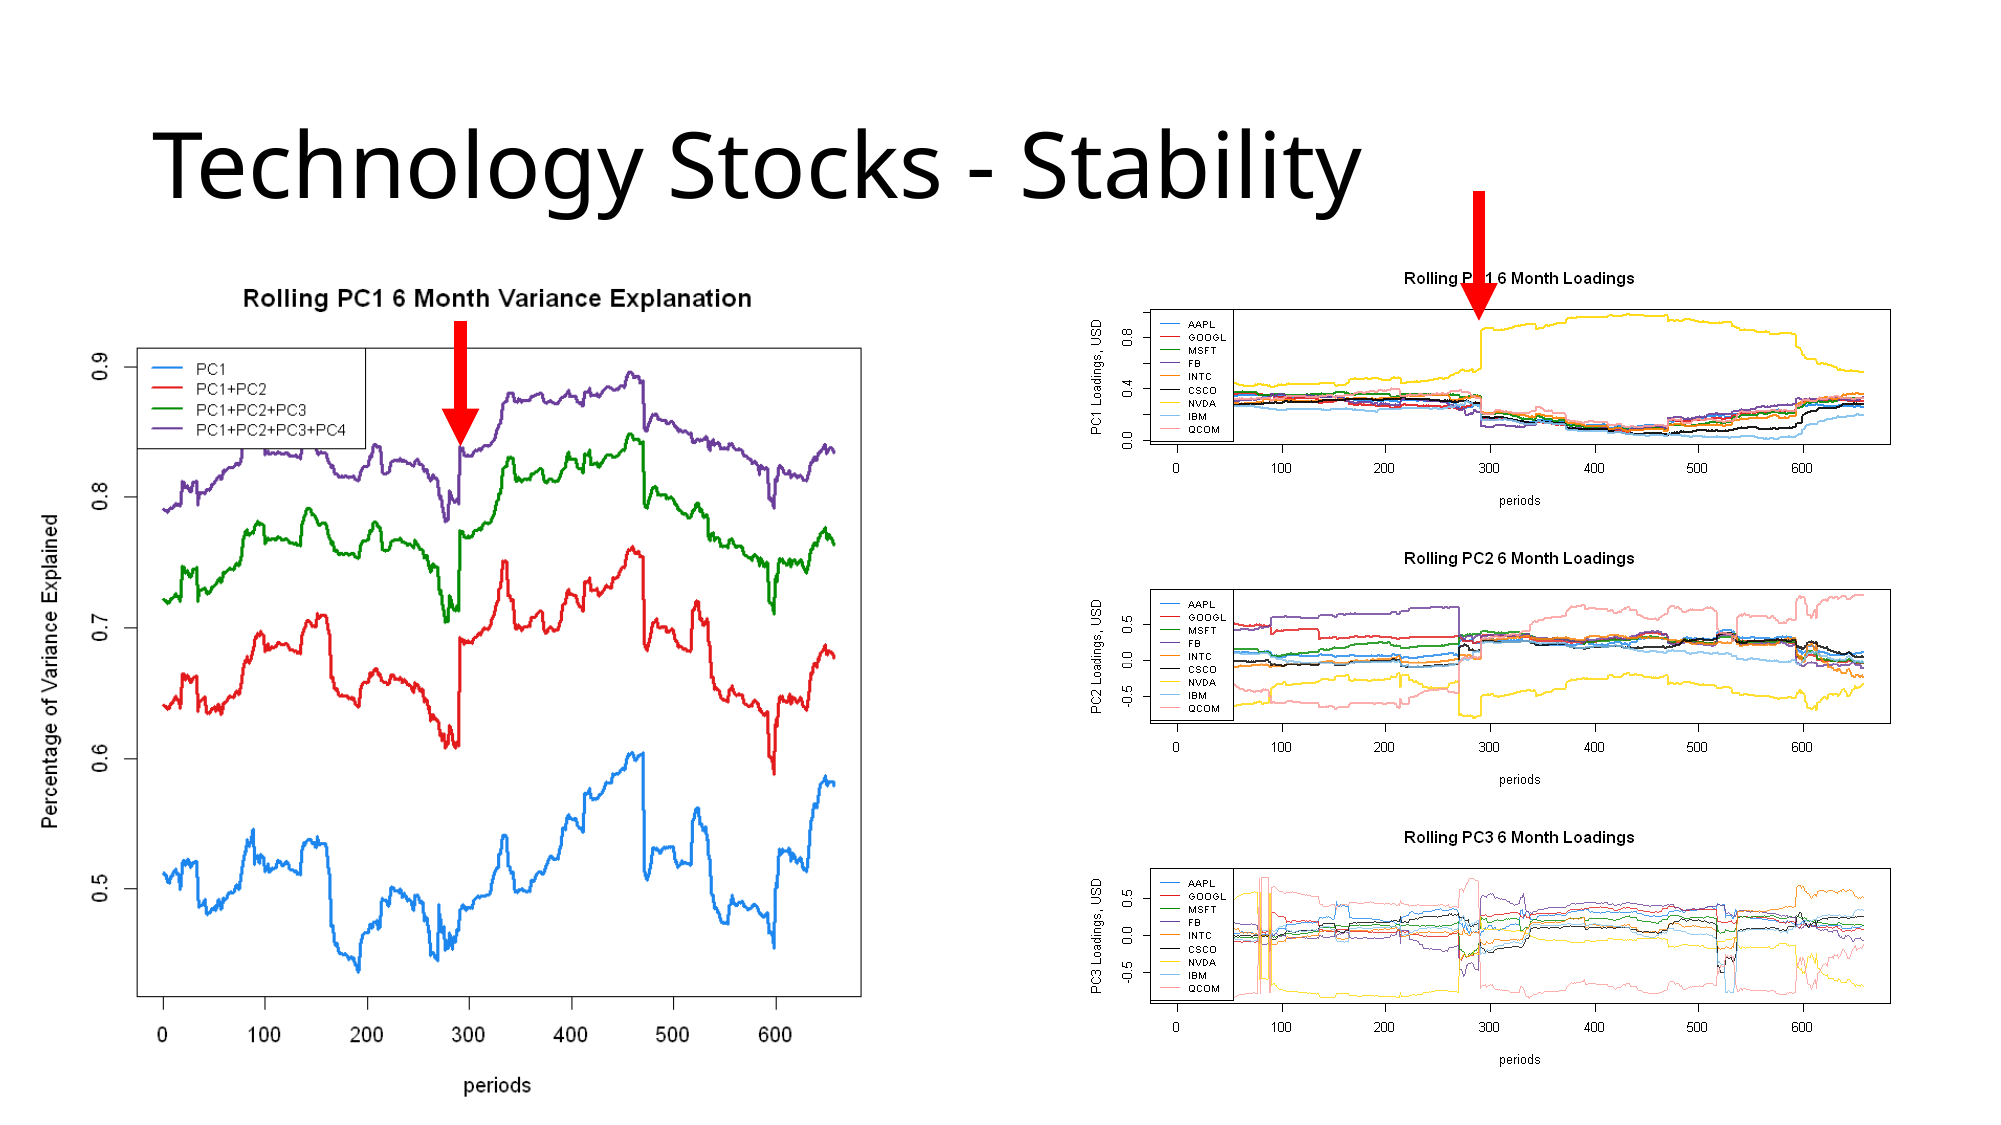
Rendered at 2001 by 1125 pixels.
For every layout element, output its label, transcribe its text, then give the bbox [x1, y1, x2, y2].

picture [1086, 245, 1923, 1083]
picture [34, 245, 914, 1125]
title Technology Stocks - Stability [137, 59, 1863, 278]
